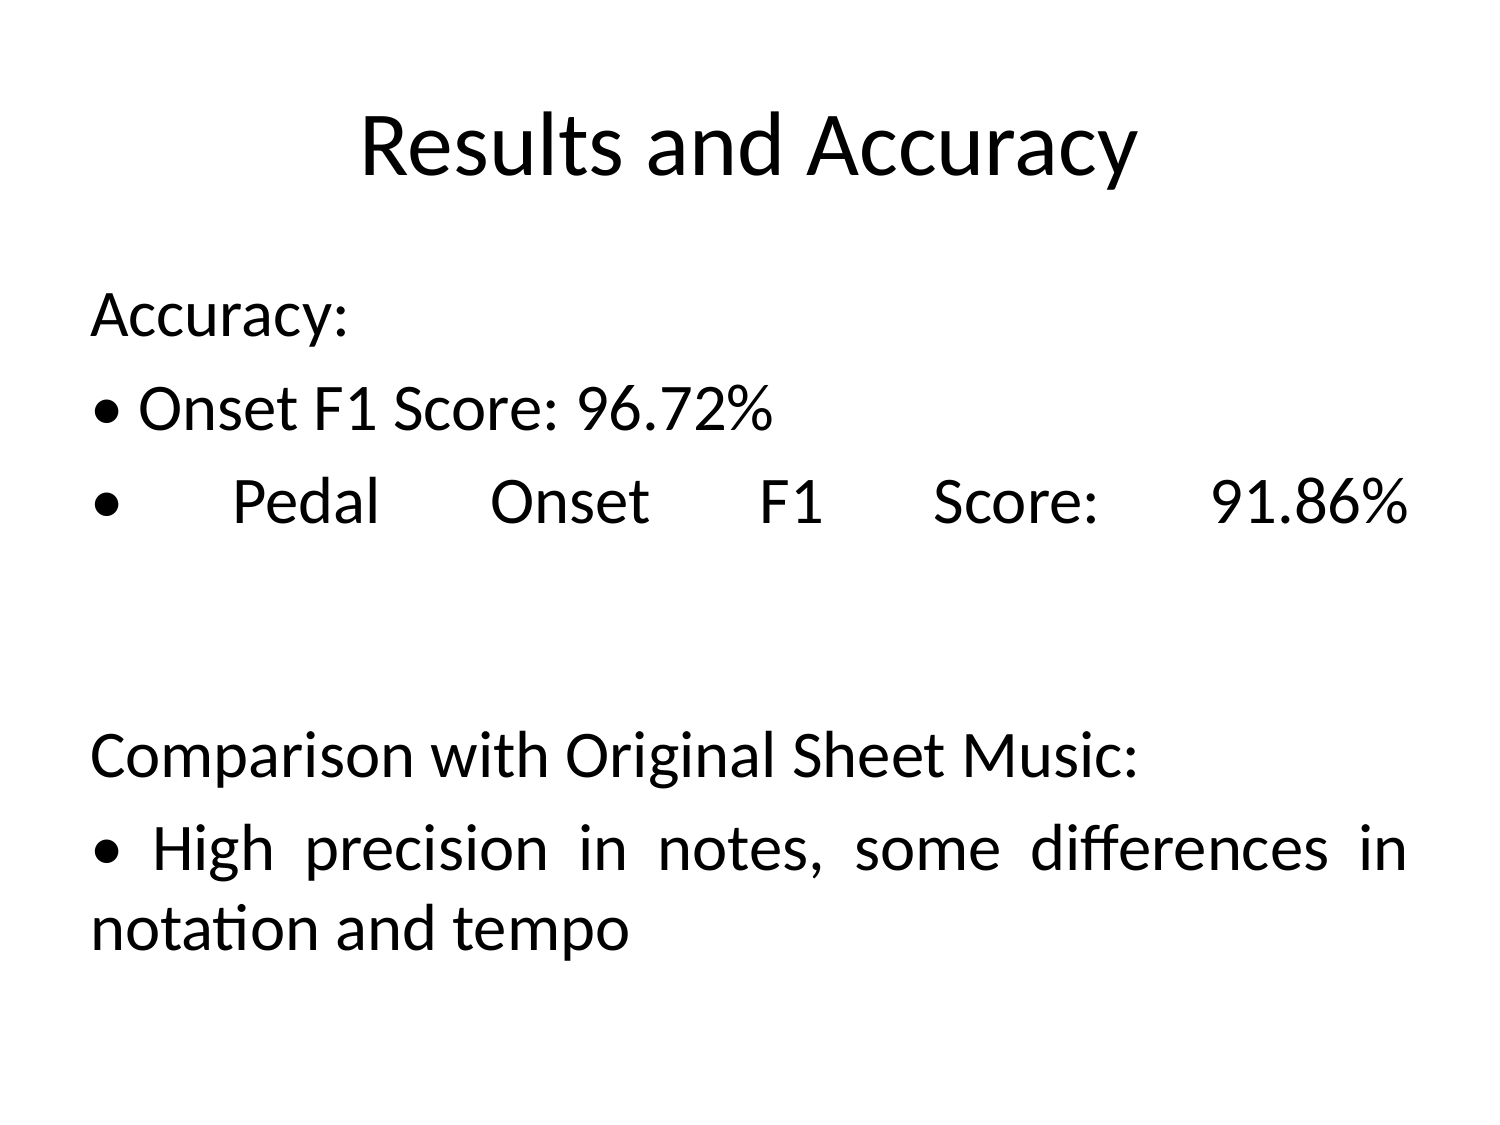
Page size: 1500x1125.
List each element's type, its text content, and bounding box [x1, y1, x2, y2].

list Accuracy: • Onset F1 Score: 96.72% • Pedal Onset F1 Score: 91.86% Comparison with Original Sheet Music: • High precision in notes, some differences in notation and tempo [75, 262, 1425, 1005]
title Results and Accuracy [75, 45, 1425, 233]
